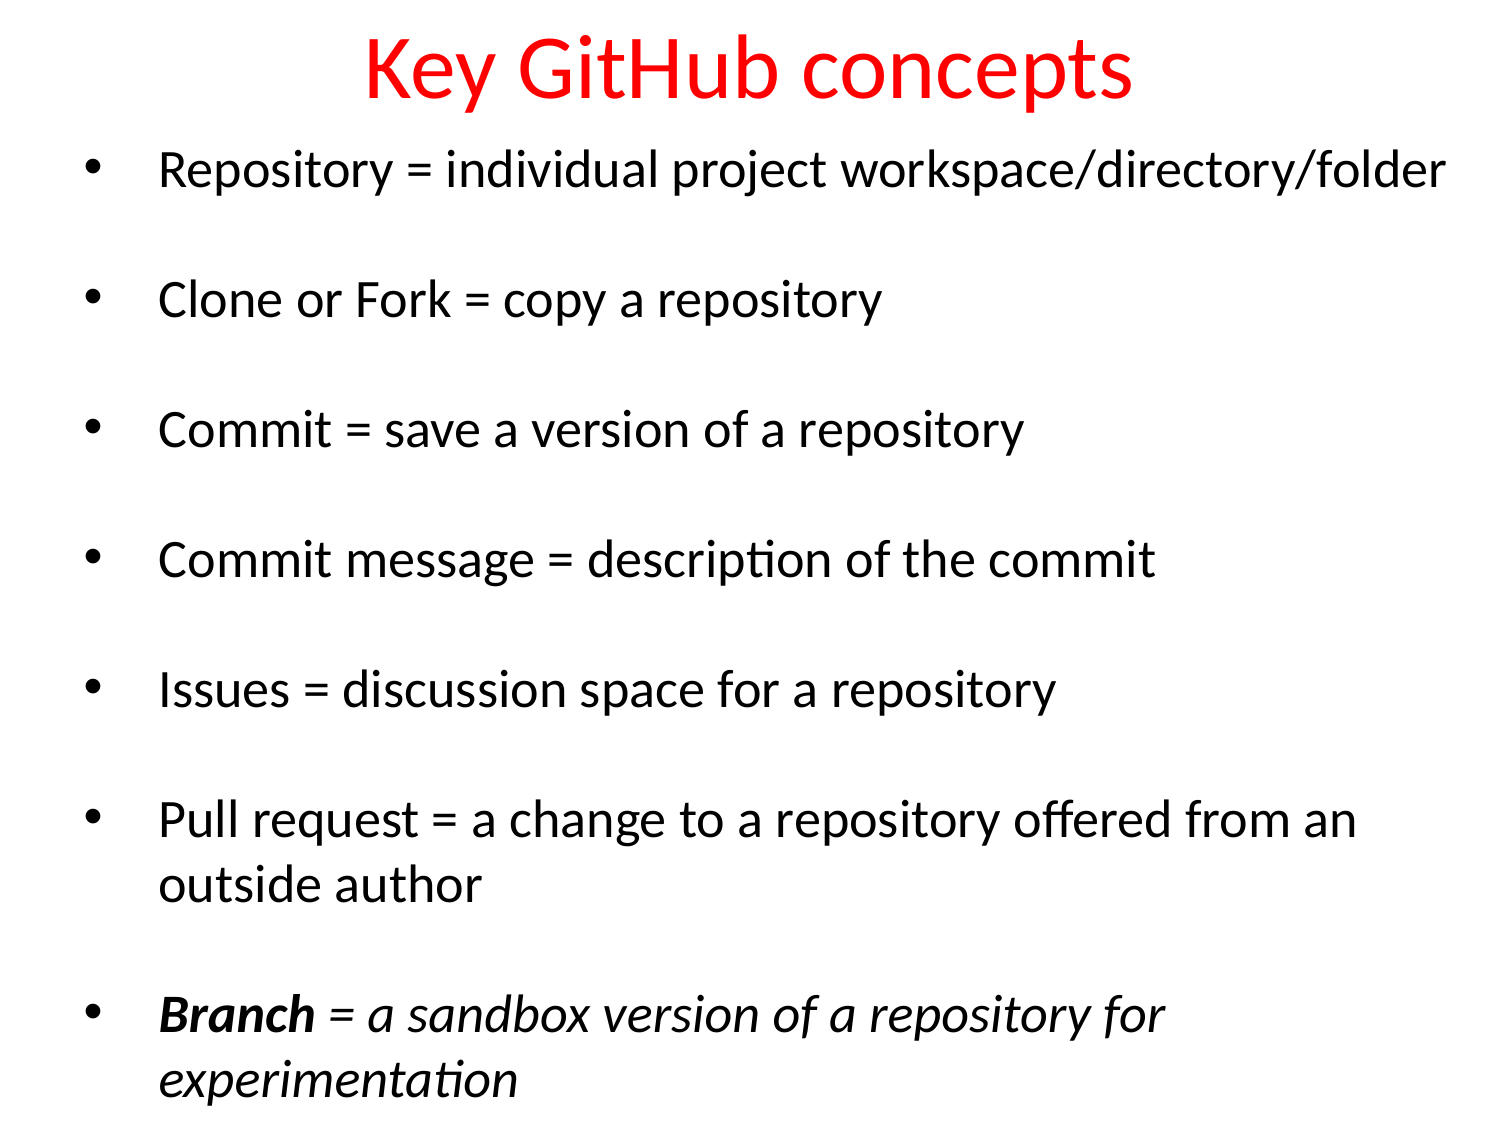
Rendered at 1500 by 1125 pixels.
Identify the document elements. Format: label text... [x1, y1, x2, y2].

text_box Key GitHub concepts [0, 0, 1500, 125]
text_box Repository = individual project workspace/directory/folder Clone or Fork = copy a repository Commit = save a version of a repository Commit message = description of the commit Issues = discussion space for a repository Pull request = a change to a repository offered from an outside author Branch = a sandbox version of a repository for experimentation [68, 126, 1475, 1116]
